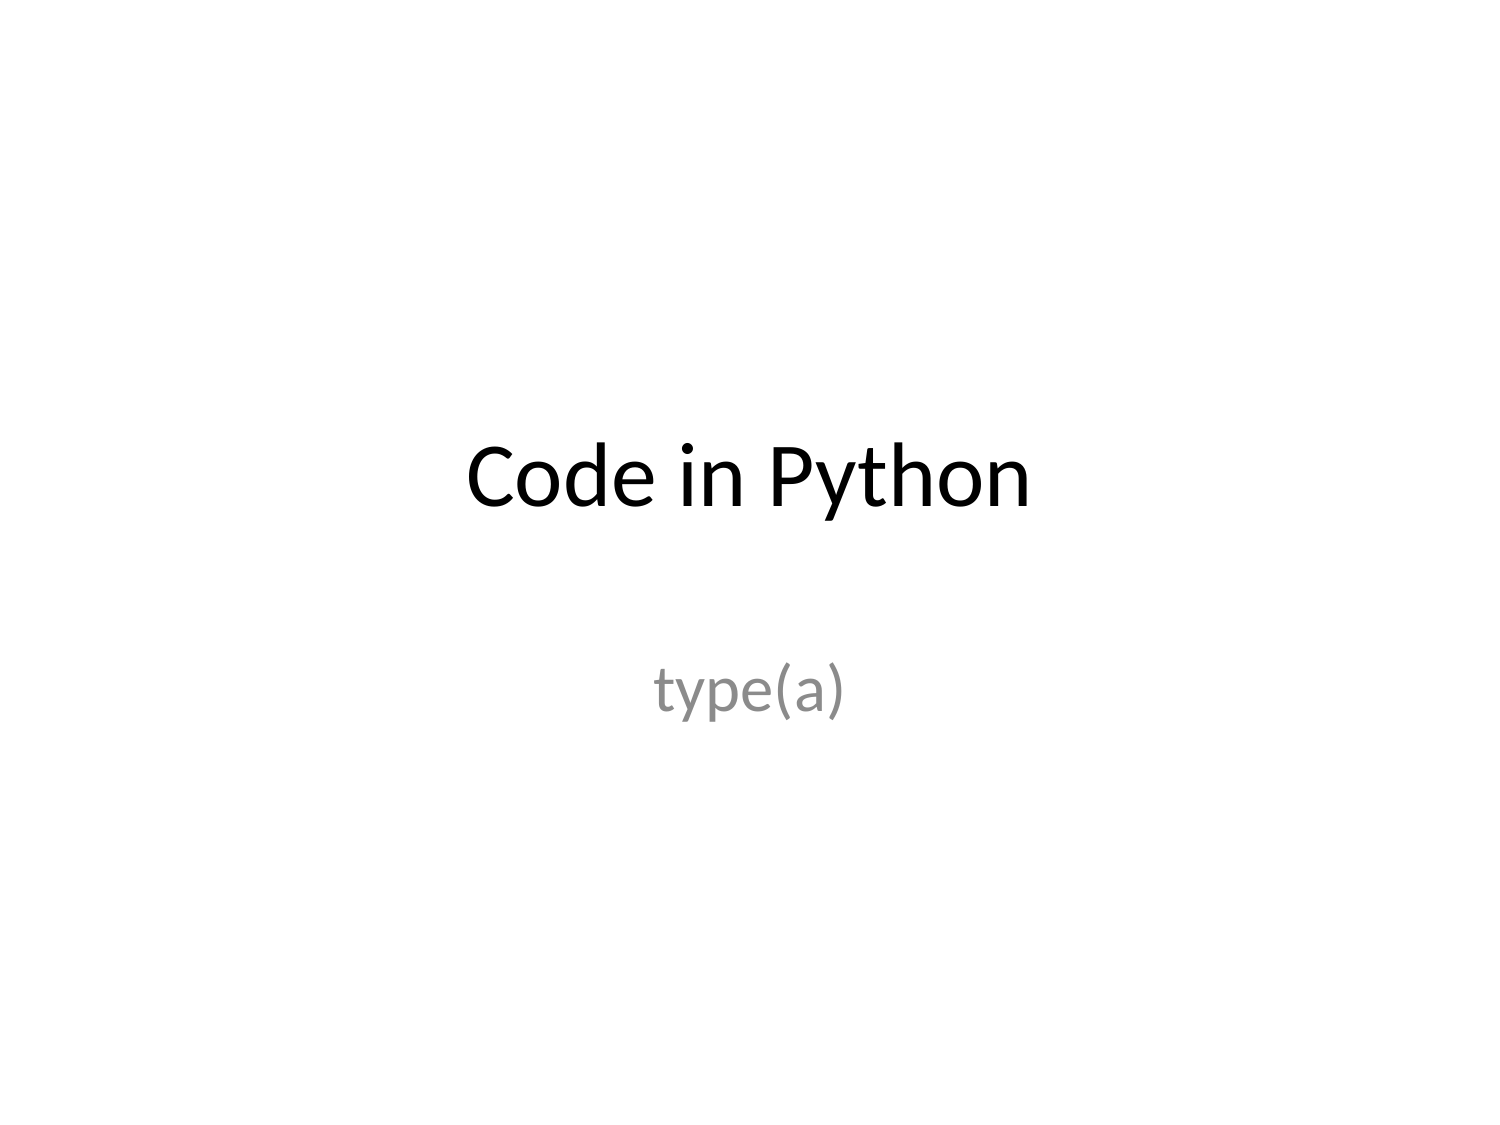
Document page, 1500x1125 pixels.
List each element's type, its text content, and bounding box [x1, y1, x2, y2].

title Code in Python [112, 349, 1388, 591]
subtitle type(a) [225, 637, 1275, 925]
